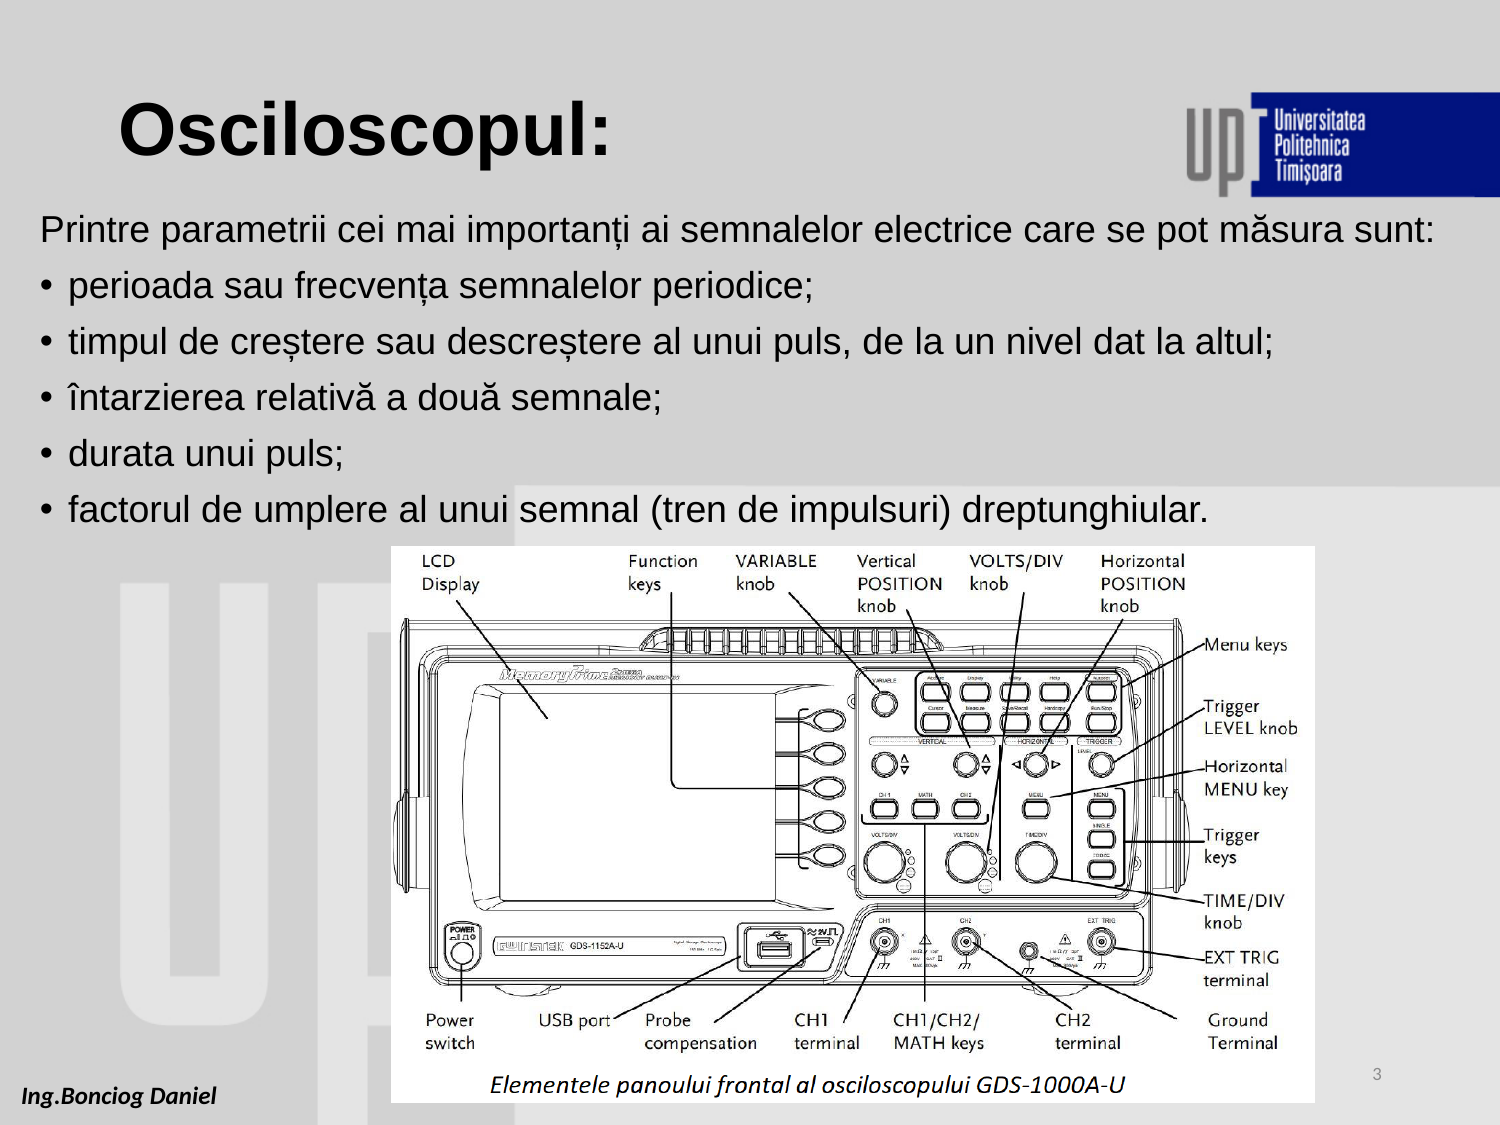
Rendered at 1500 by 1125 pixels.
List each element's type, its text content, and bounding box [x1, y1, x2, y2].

slide_number 3 [1315, 1042, 1397, 1103]
picture [0, 0, 1500, 1125]
list Printre parametrii cei mai importanți ai semnalelor electrice care se pot măsura sunt: perioada sau frecvența semnalelor periodice; timpul de creștere sau descreștere al unui puls, de la un nivel dat la altul; întarzierea relativă a două semnale; durata unui puls; factorul de umplere al unui semnal (tren de impulsuri) dreptunghiular. [24, 202, 1475, 558]
footer Ing.Bonciog Daniel [0, 1065, 239, 1125]
title Osciloscopul: [103, 59, 1397, 202]
